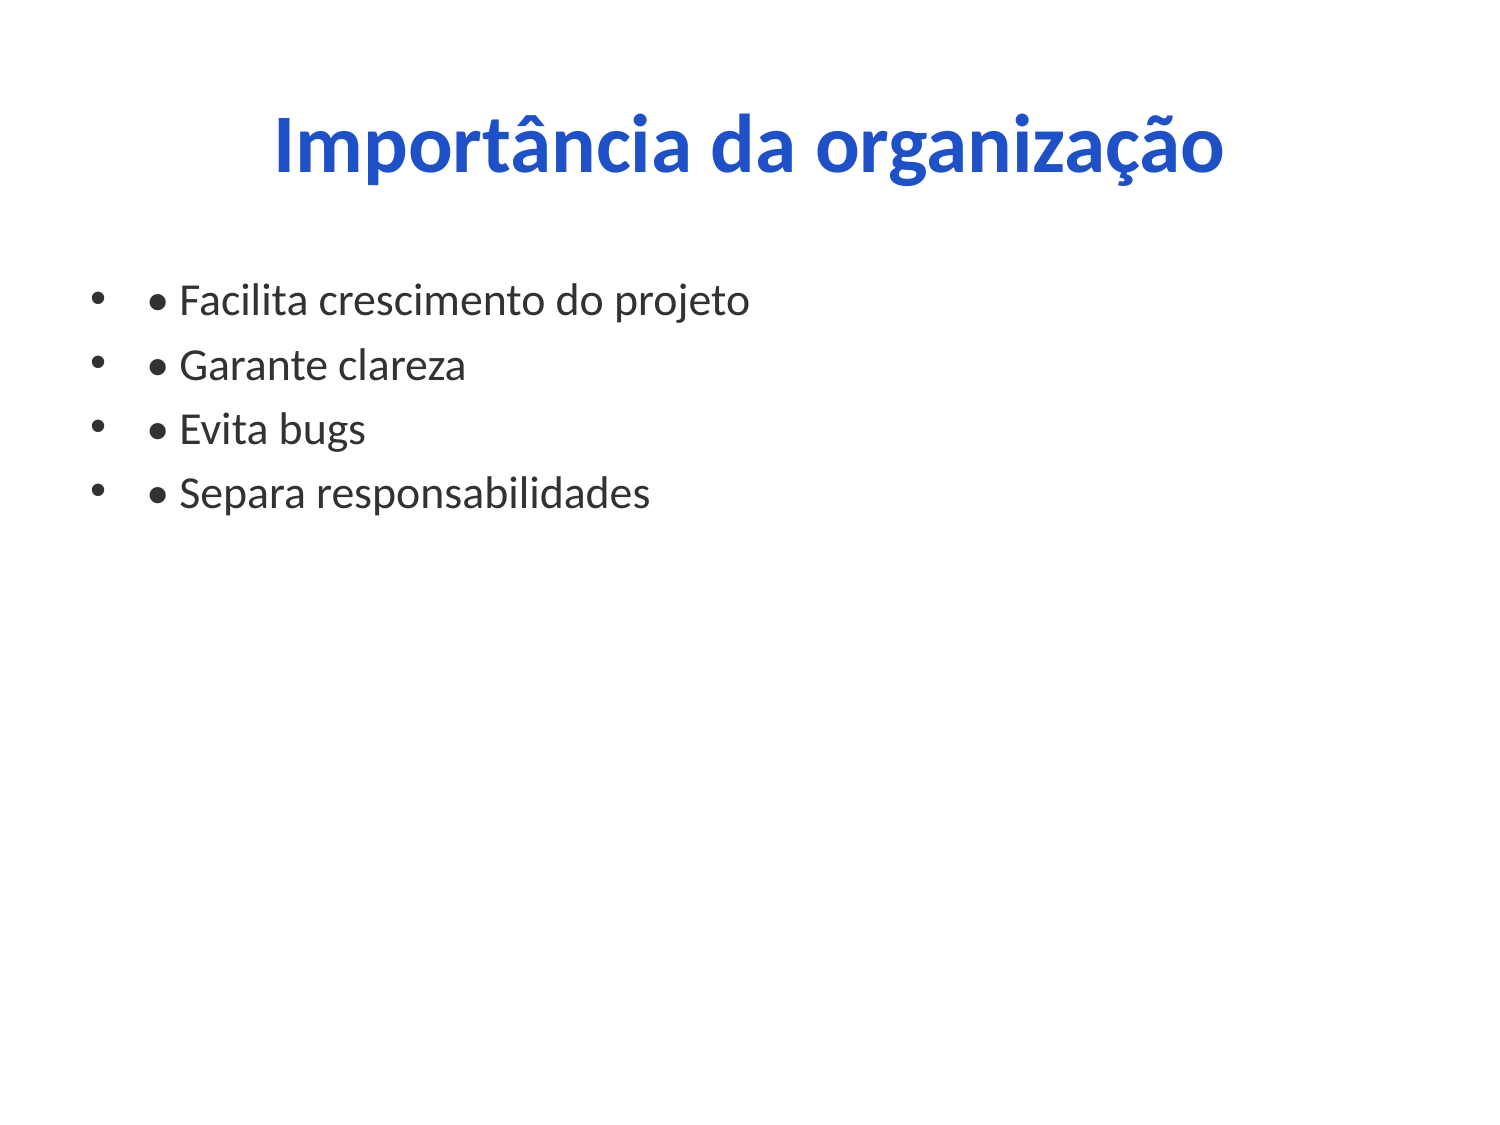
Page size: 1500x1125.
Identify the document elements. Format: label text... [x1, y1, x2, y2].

title Importância da organização [75, 45, 1425, 233]
list • Facilita crescimento do projeto • Garante clareza • Evita bugs • Separa responsabilidades [75, 262, 1425, 1005]
